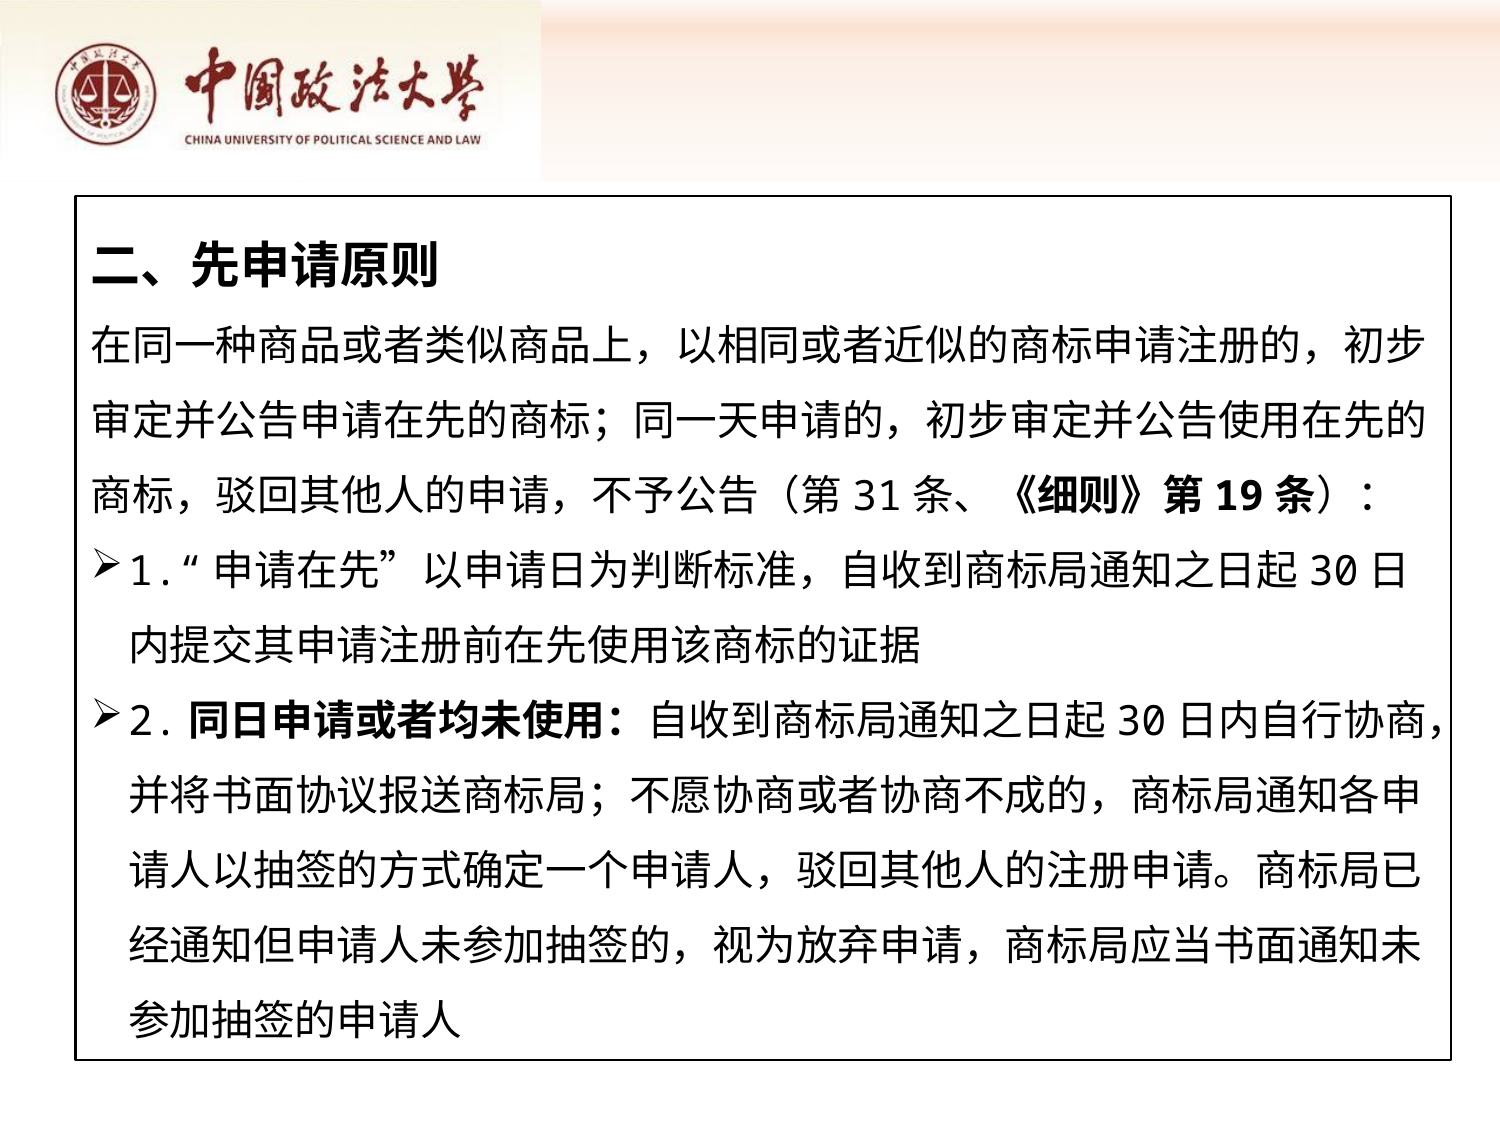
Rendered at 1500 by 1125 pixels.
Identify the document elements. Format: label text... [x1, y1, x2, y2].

picture [0, 0, 1500, 182]
list 二、先申请原则 在同一种商品或者类似商品上，以相同或者近似的商标申请注册的，初步审定并公告申请在先的商标；同一天申请的，初步审定并公告使用在先的商标，驳回其他人的申请，不予公告（第31条、《细则》第19条）： 1.“申请在先”以申请日为判断标准，自收到商标局通知之日起30日内提交其申请注册前在先使用该商标的证据 2.同日申请或者均未使用：自收到商标局通知之日起30日内自行协商，并将书面协议报送商标局；不愿协商或者协商不成的，商标局通知各申请人以抽签的方式确定一个申请人，驳回其他人的注册申请。商标局已经通知但申请人未参加抽签的，视为放弃申请，商标局应当书面通知未参加抽签的申请人 [75, 196, 1451, 1061]
